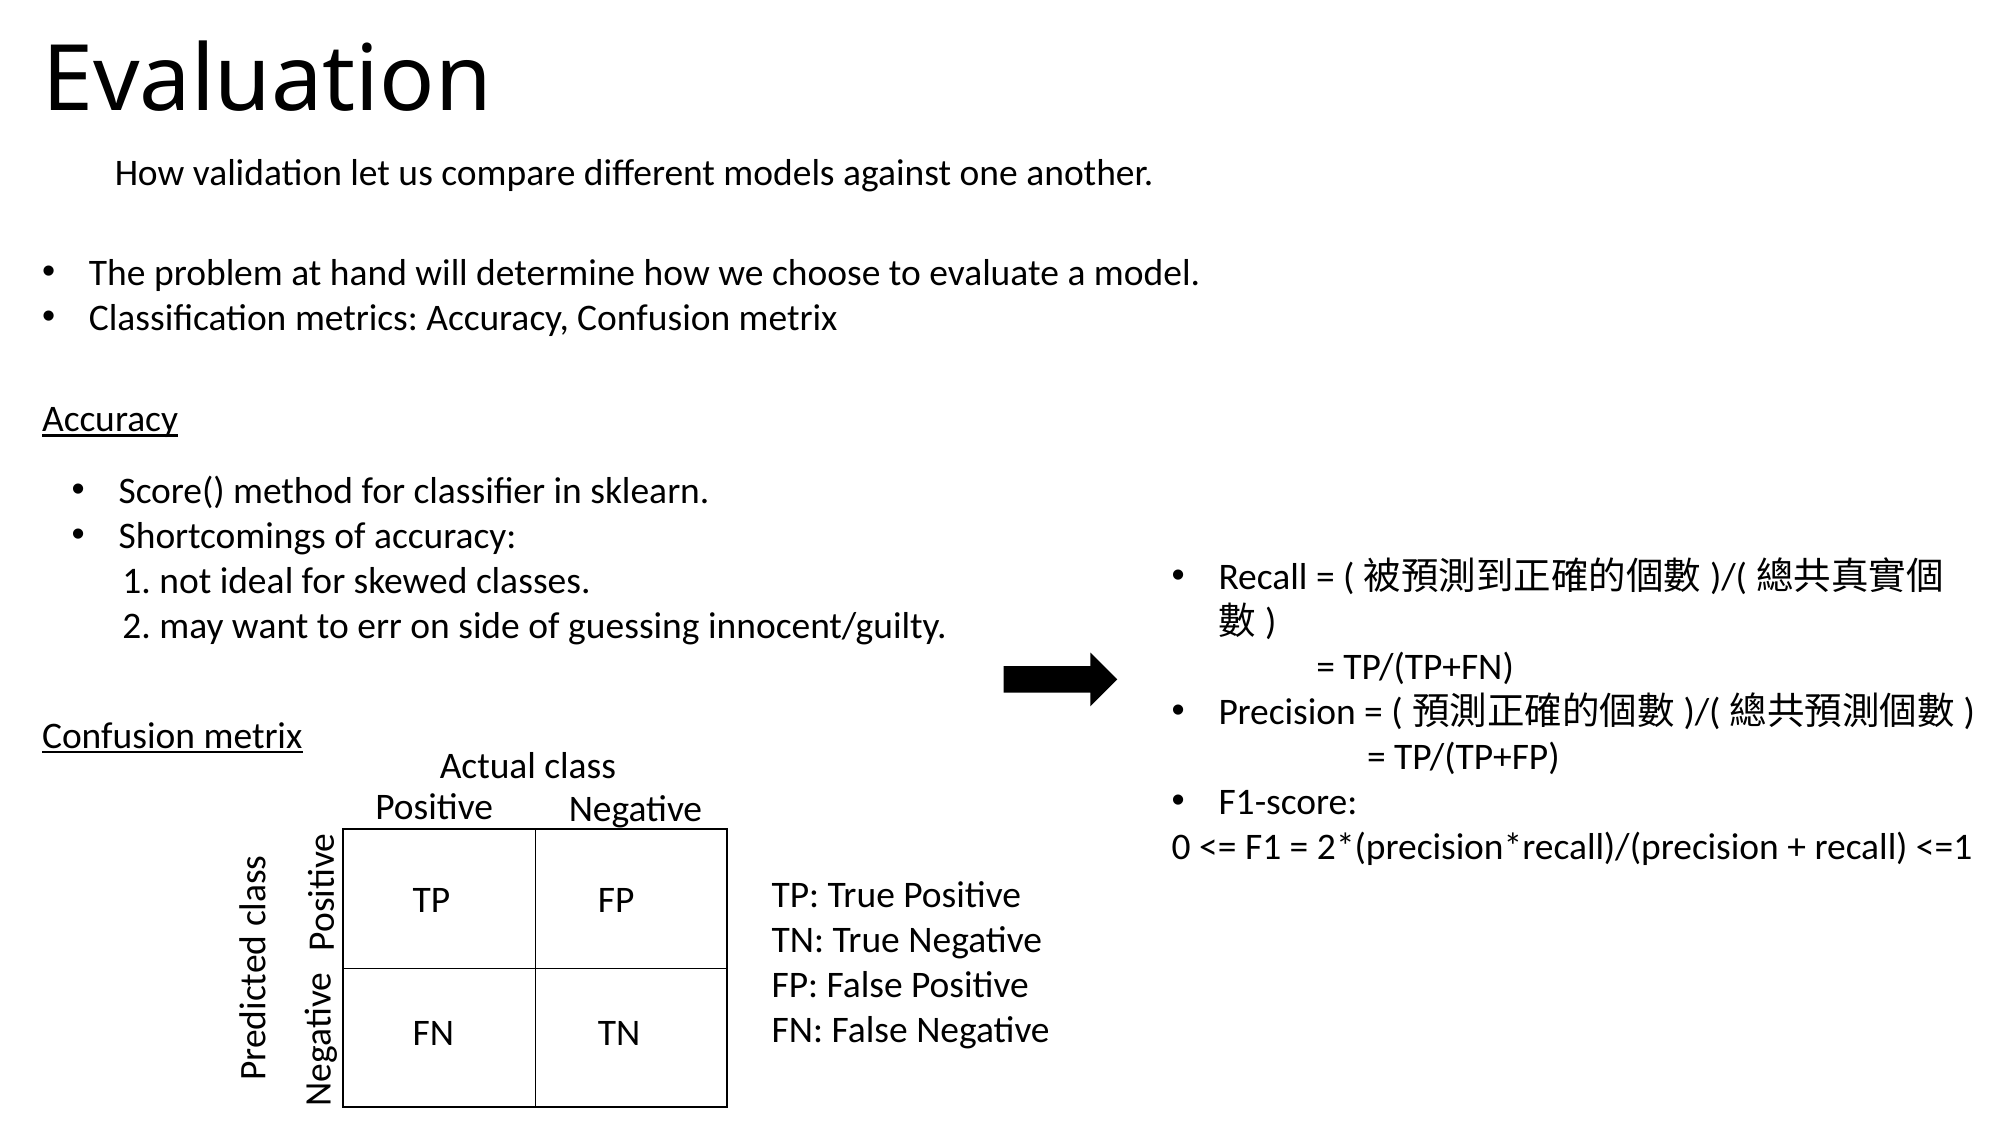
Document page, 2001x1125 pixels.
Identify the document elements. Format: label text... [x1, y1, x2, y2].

text_box Confusion metrix [27, 703, 332, 764]
text_box Negative [285, 941, 346, 1121]
text_box TP [397, 867, 480, 928]
text_box How validation let us compare different models against one another. [99, 140, 1314, 201]
text_box Predicted class [220, 827, 281, 1096]
text_box TP: True Positive TN: True Negative FP: False Positive FN: False Negative [756, 862, 1076, 1058]
text_box Actual class [425, 733, 646, 794]
text_box FP [583, 867, 665, 928]
text_box FN [397, 1000, 480, 1061]
text_box TN [583, 1000, 665, 1061]
text_box Positive [289, 813, 349, 966]
text_box [536, 969, 728, 1108]
text_box Negative [553, 777, 734, 837]
title Evaluation [27, 21, 1964, 141]
text_box [346, 828, 728, 968]
text_box [346, 969, 535, 1108]
text_box [1003, 652, 1118, 707]
text_box Score() method for classifier in sklearn. Shortcomings of accuracy: 1. not ideal for skewed classes. 2. may want to err on side of guessing innocent/guilty. [56, 458, 980, 654]
text_box Accuracy [27, 387, 263, 447]
text_box The problem at hand will determine how we choose to evaluate a model. Classification metrics: Accuracy, Confusion metrix [27, 240, 1264, 346]
text_box Recall = (被預測到正確的個數)/(總共真實個數) = TP/(TP+FN) Precision = (預測正確的個數)/(總共預測個數) = TP/(TP+FP) F1-score: 0 <= F1 = 2*(precision*recall)/(precision + recall) <=1 [1156, 544, 2000, 875]
text_box Positive [360, 774, 513, 835]
